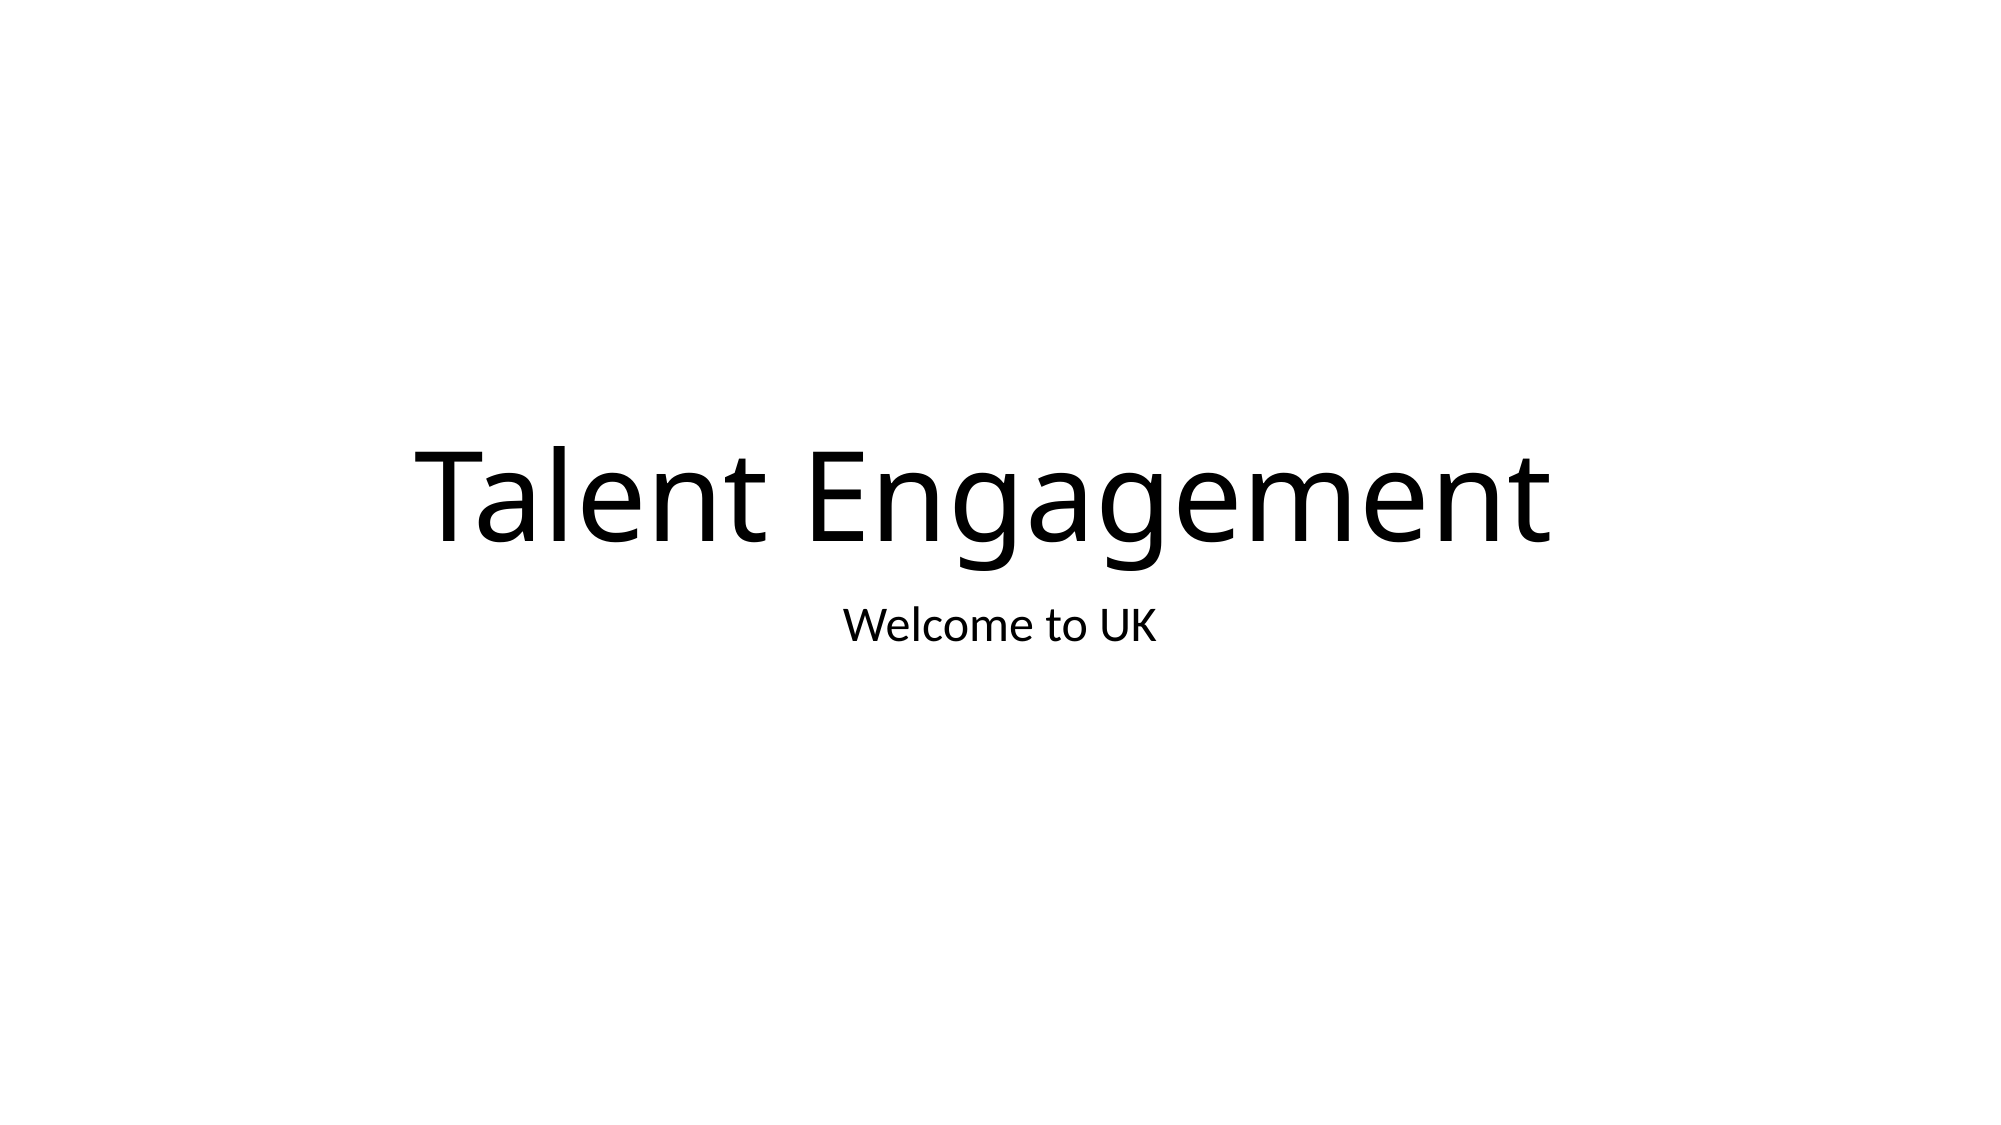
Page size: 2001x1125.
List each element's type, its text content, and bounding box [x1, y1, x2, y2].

title Talent Engagement [249, 184, 1750, 576]
subtitle Welcome to UK [249, 590, 1750, 863]
